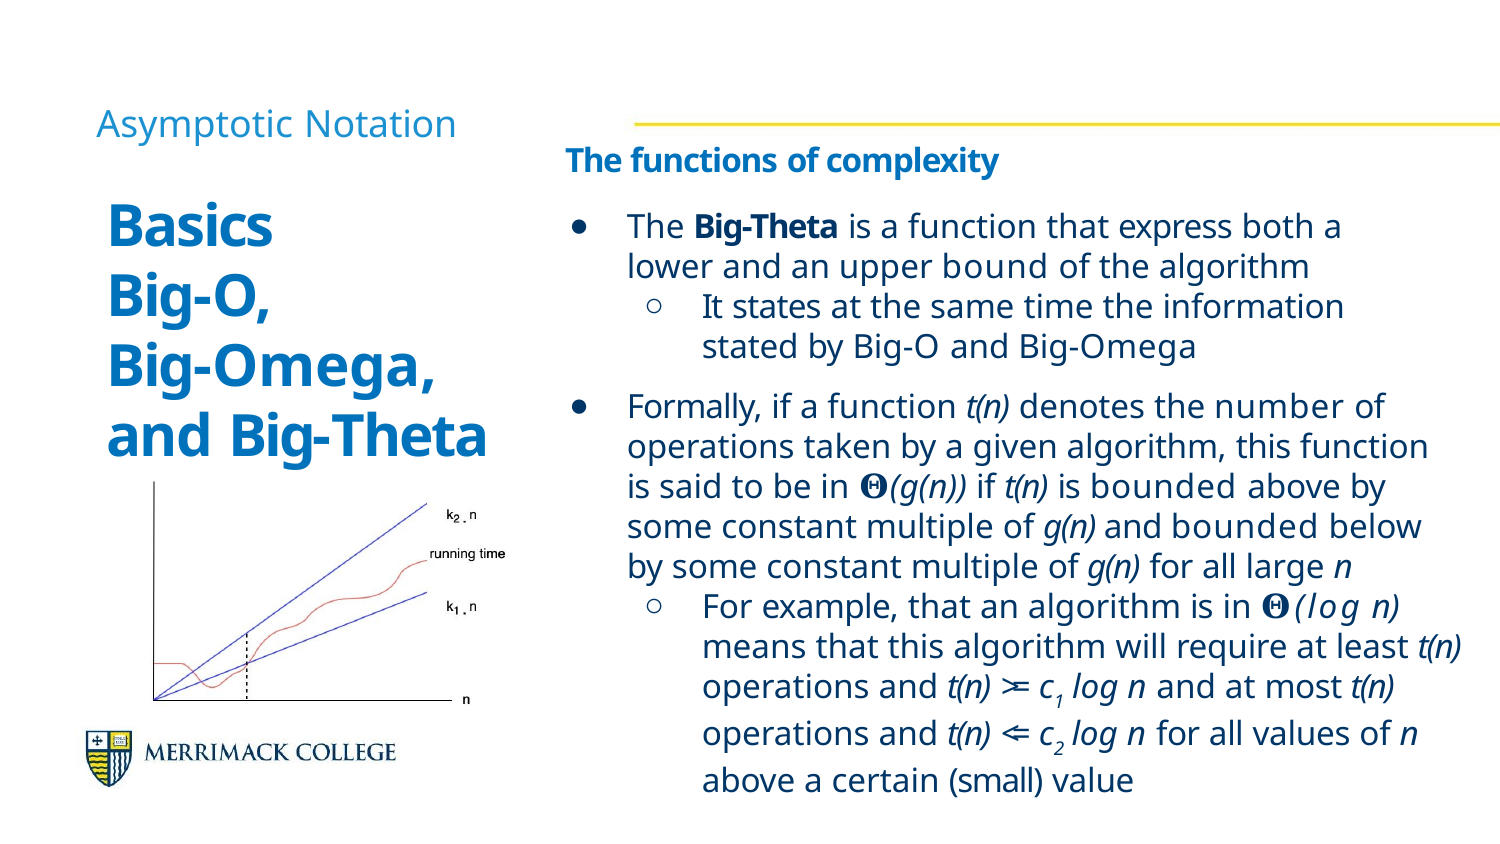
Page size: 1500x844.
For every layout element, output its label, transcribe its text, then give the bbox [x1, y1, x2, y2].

text_box Basics Big-O, Big-Omega, and Big-Theta [104, 186, 540, 469]
title Asymptotic Notation [94, 97, 543, 241]
text_box The Big-Theta is a function that express both a lower and an upper bound of the algorithm It states at the same time the information stated by Big-O and Big-Omega Formally, if a function t(n) denotes the number of operations taken by a given algorithm, this function is said to be in 𝚯(g(n)) if t(n) is bounded above by some constant multiple of g(n) and bounded below by some constant multiple of g(n) for all large n For example, that an algorithm is in 𝚯(log n) means that this algorithm will require at least t(n) operations and t(n) >= c1 log n and at most t(n) operations and t(n) <= c2 log n for all values of n above a certain (small) value [560, 202, 1491, 800]
picture [75, 111, 1500, 789]
text_box The functions of complexity [563, 137, 1055, 180]
